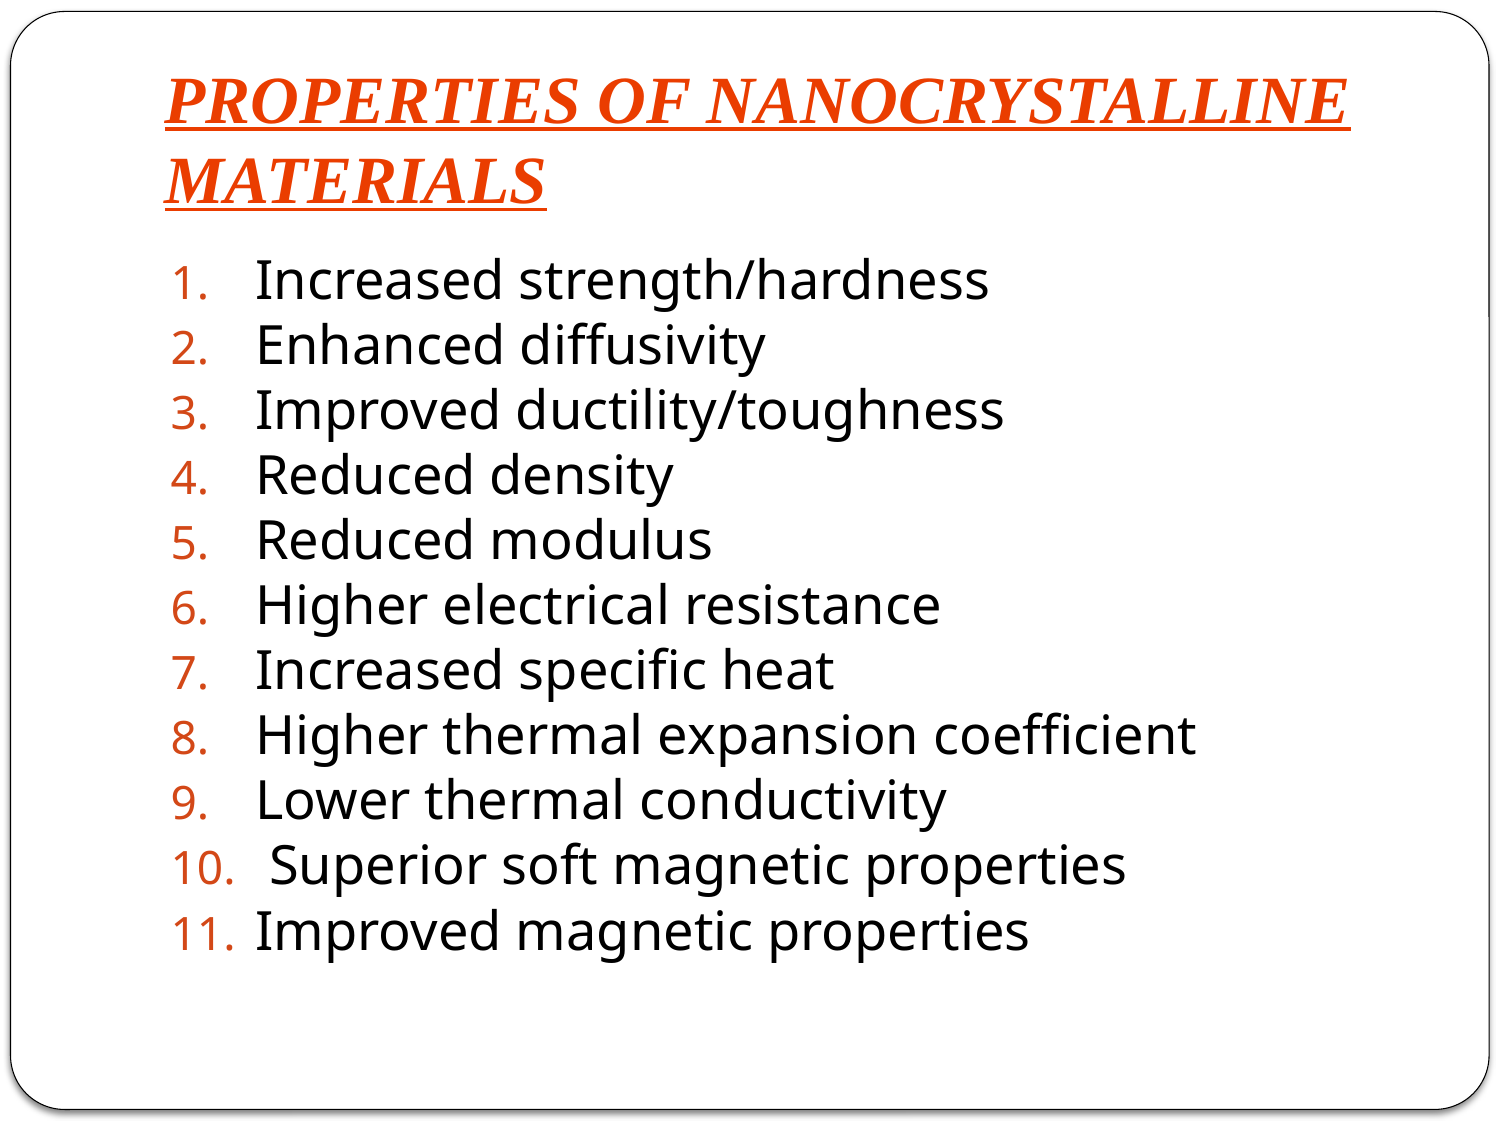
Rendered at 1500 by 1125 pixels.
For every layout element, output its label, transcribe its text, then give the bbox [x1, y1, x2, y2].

list Increased strength/hardness Enhanced diffusivity Improved ductility/toughness Reduced density Reduced modulus Higher electrical resistance Increased specific heat Higher thermal expansion coefficient Lower thermal conductivity Superior soft magnetic properties Improved magnetic properties [150, 237, 1425, 988]
title PROPERTIES OF NANOCRYSTALLINE MATERIALS [150, 45, 1425, 233]
